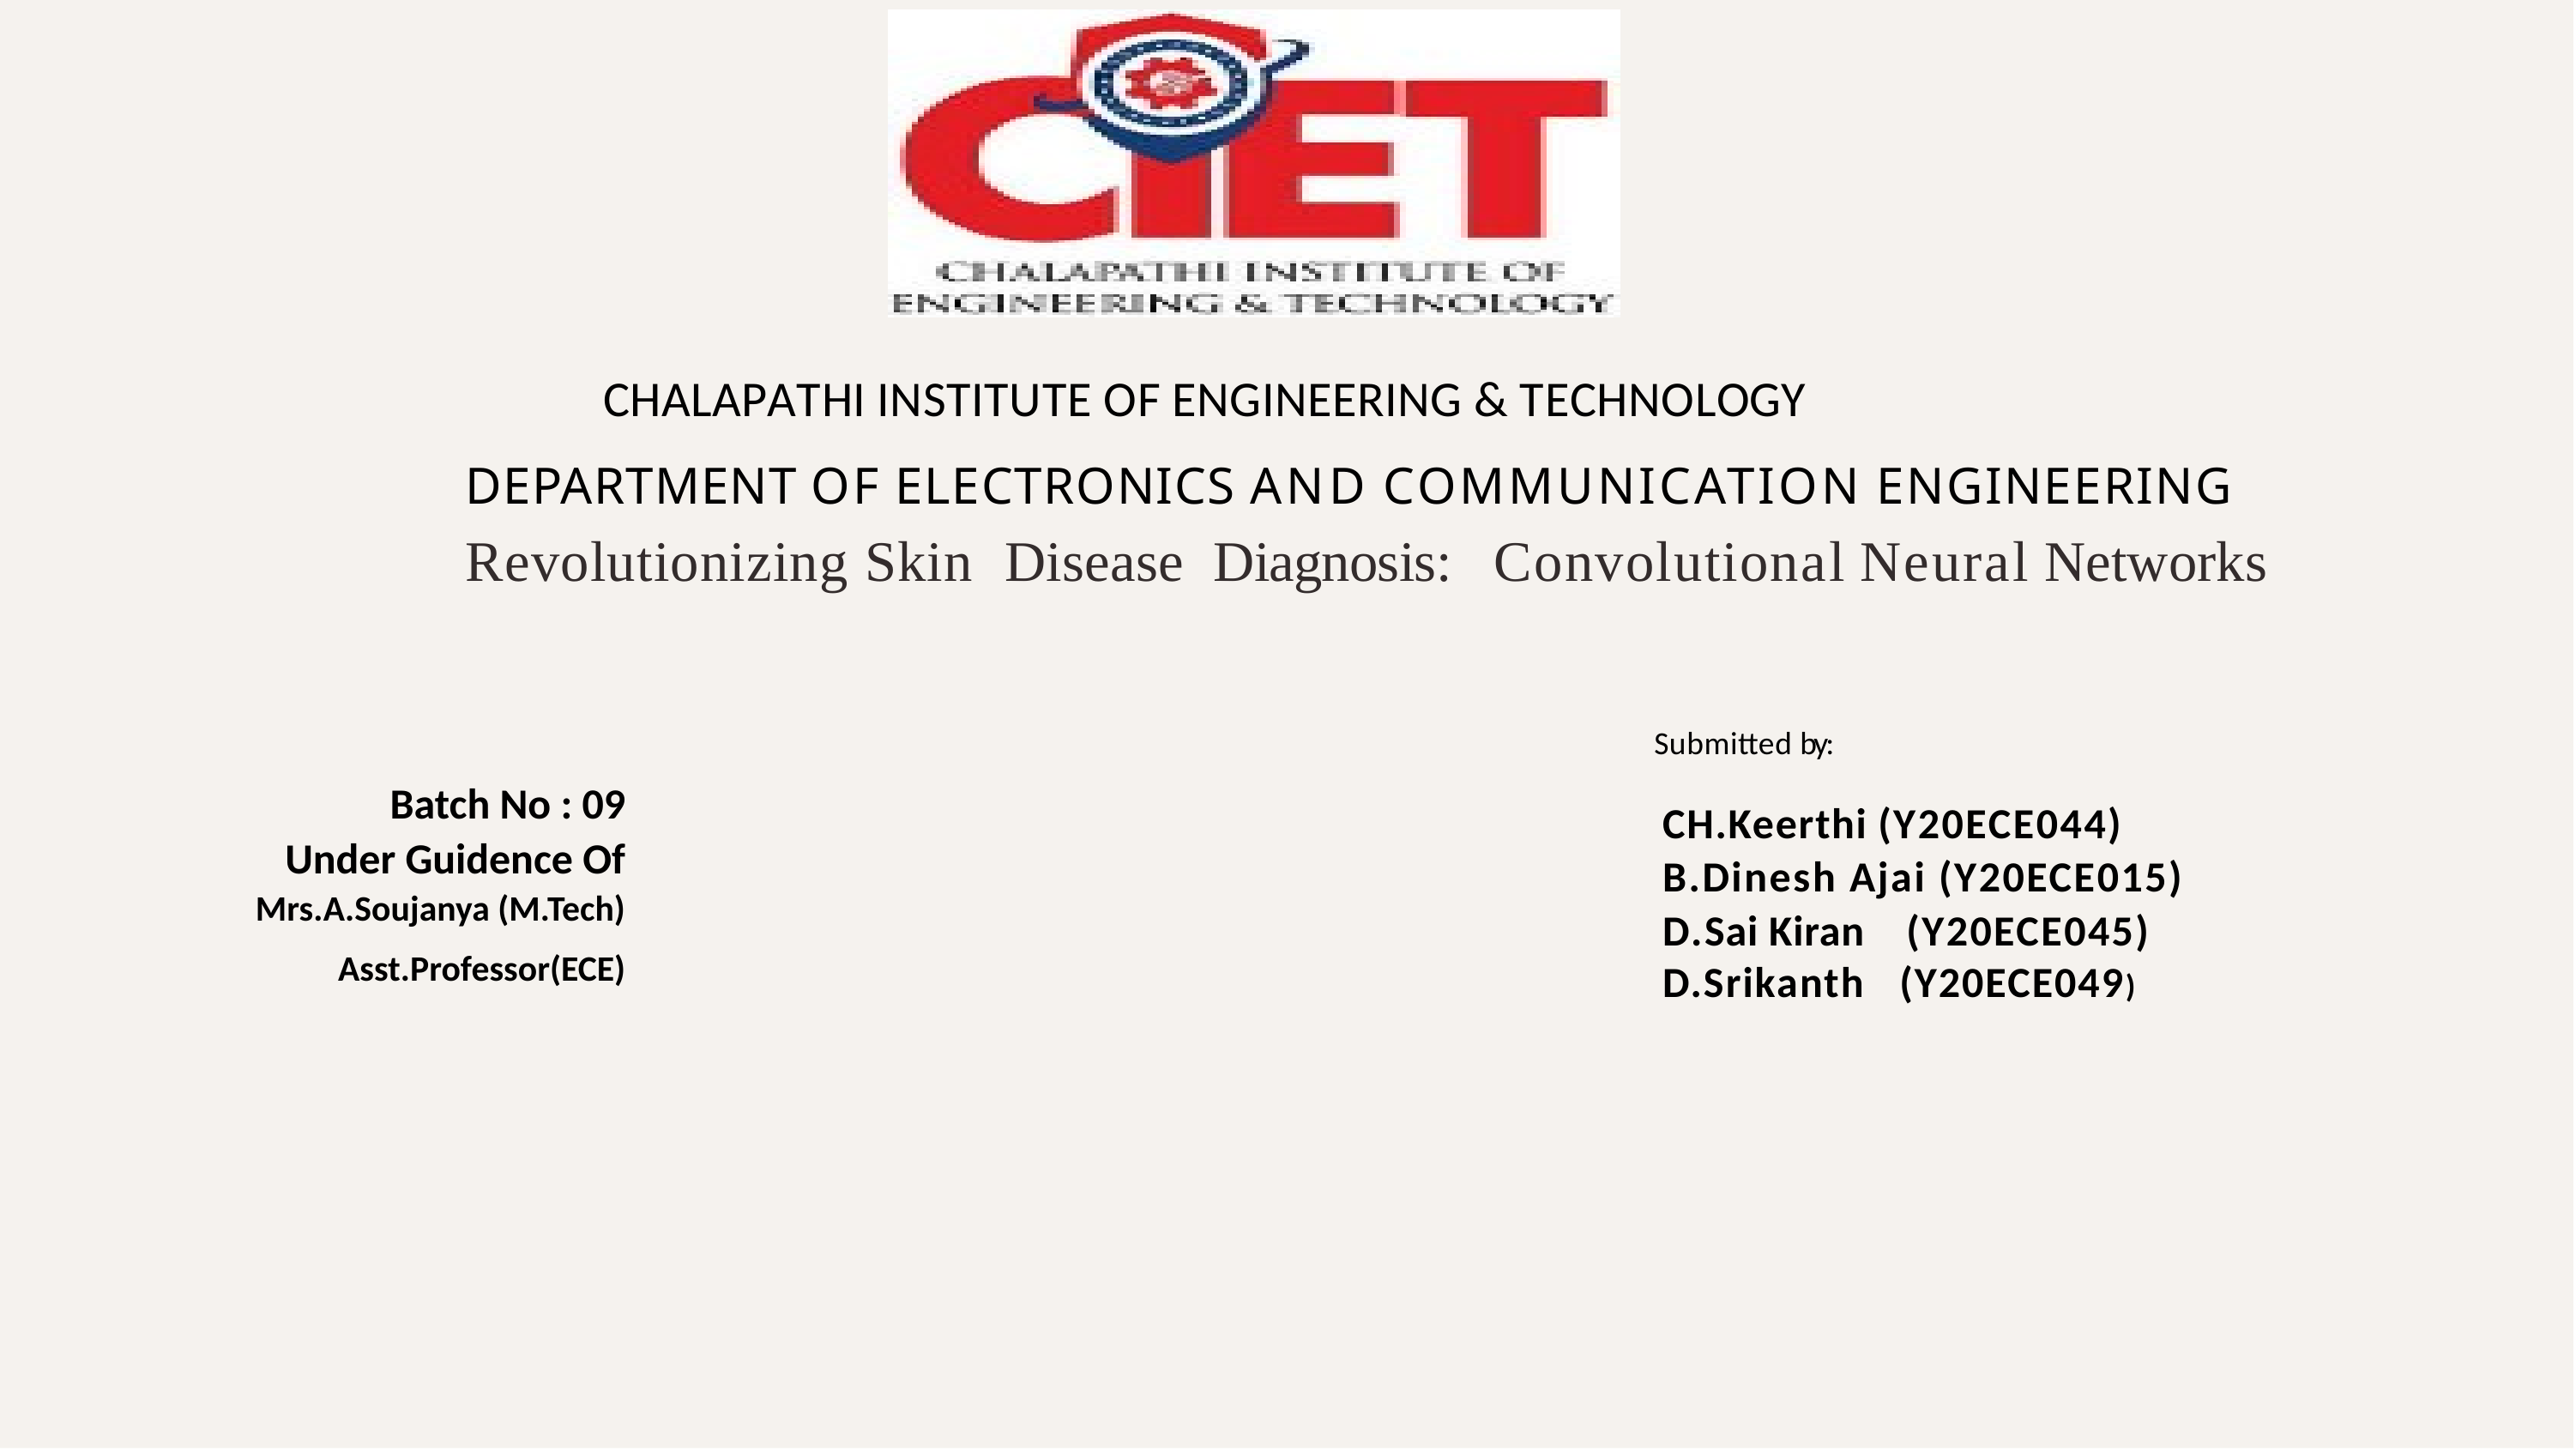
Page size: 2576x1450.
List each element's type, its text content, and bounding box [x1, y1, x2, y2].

text_box DEPARTMENT OF ELECTRONICS AND COMMUNICATION ENGINEERING Revolutionizing Skin Disease Diagnosis: Convolutional Neural Networks [451, 448, 2350, 715]
text_box CHALAPATHI INSTITUTE OF ENGINEERING & TECHNOLOGY [590, 359, 1879, 433]
text_box Submitted by: [1641, 716, 1985, 768]
text_box Batch No : 09 Under Guidence Of Mrs.A.Soujanya (M.Tech) Asst.Professor(ECE) [140, 604, 644, 1028]
picture [887, 9, 1620, 318]
text_box CH.Keerthi (Y20ECE044) B.Dinesh Ajai (Y20ECE015) D.Sai Kiran (Y20ECE045) D.Srikanth (Y20ECE049) [1598, 788, 2253, 1012]
